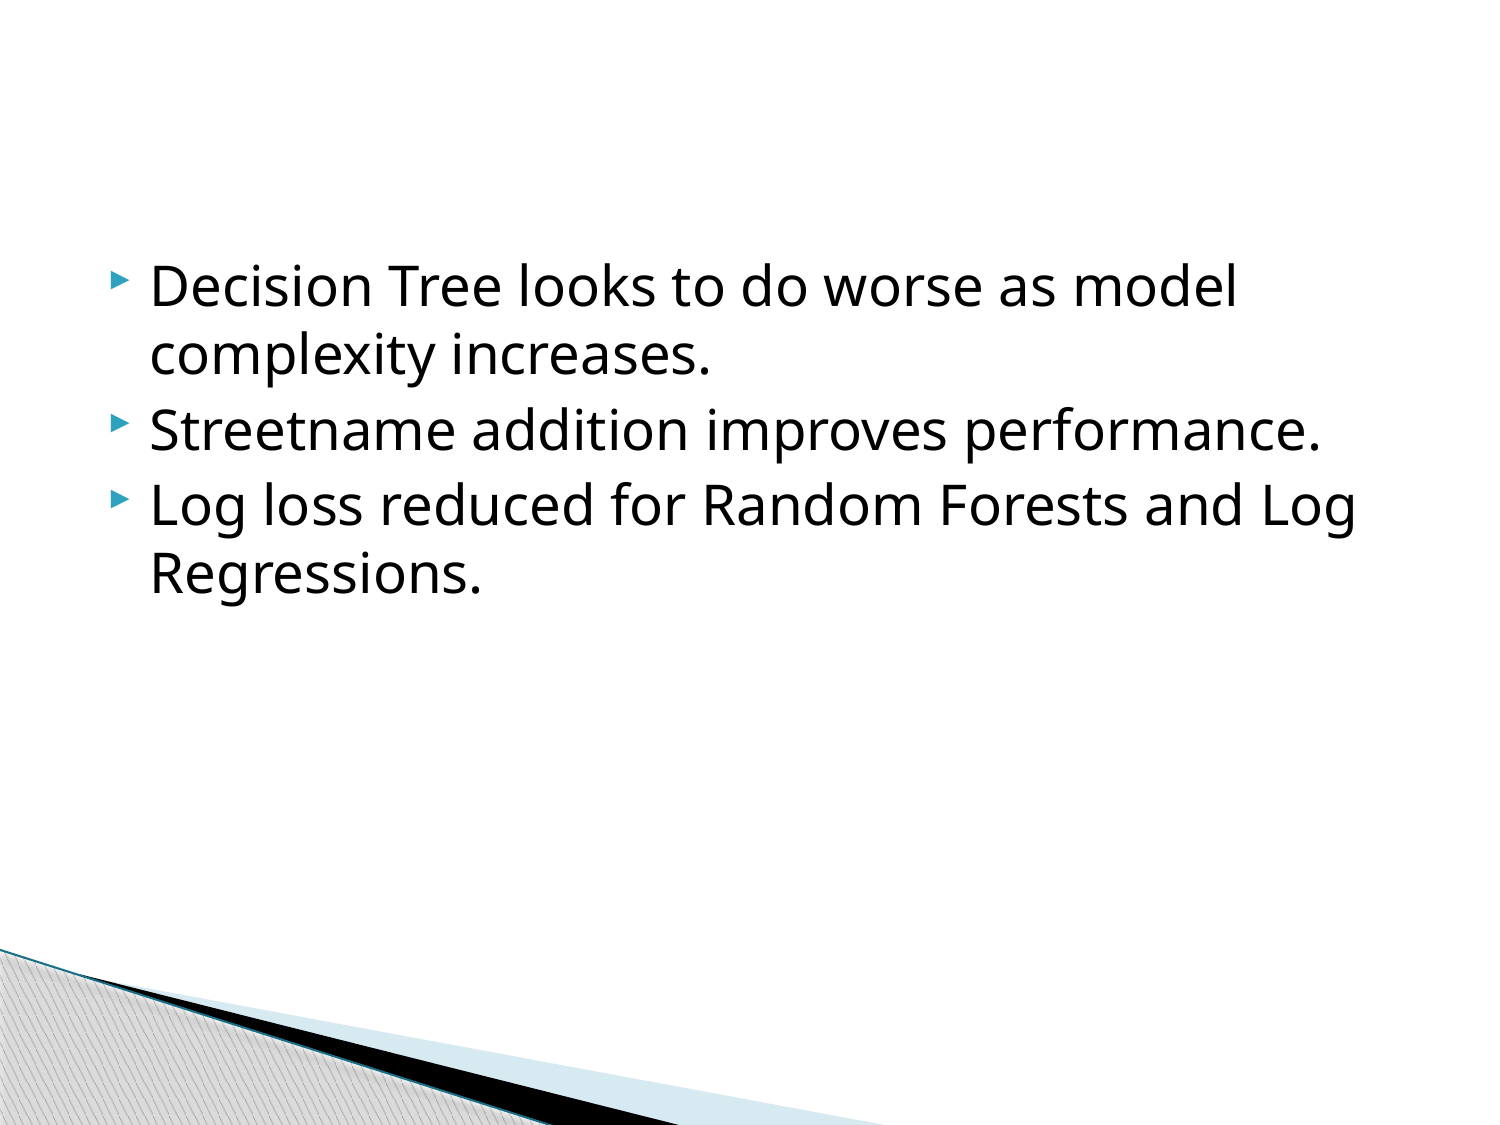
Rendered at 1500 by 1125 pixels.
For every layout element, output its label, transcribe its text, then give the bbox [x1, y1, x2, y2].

list Decision Tree looks to do worse as model complexity increases. Streetname addition improves performance. Log loss reduced for Random Forests and Log Regressions. [75, 243, 1425, 986]
